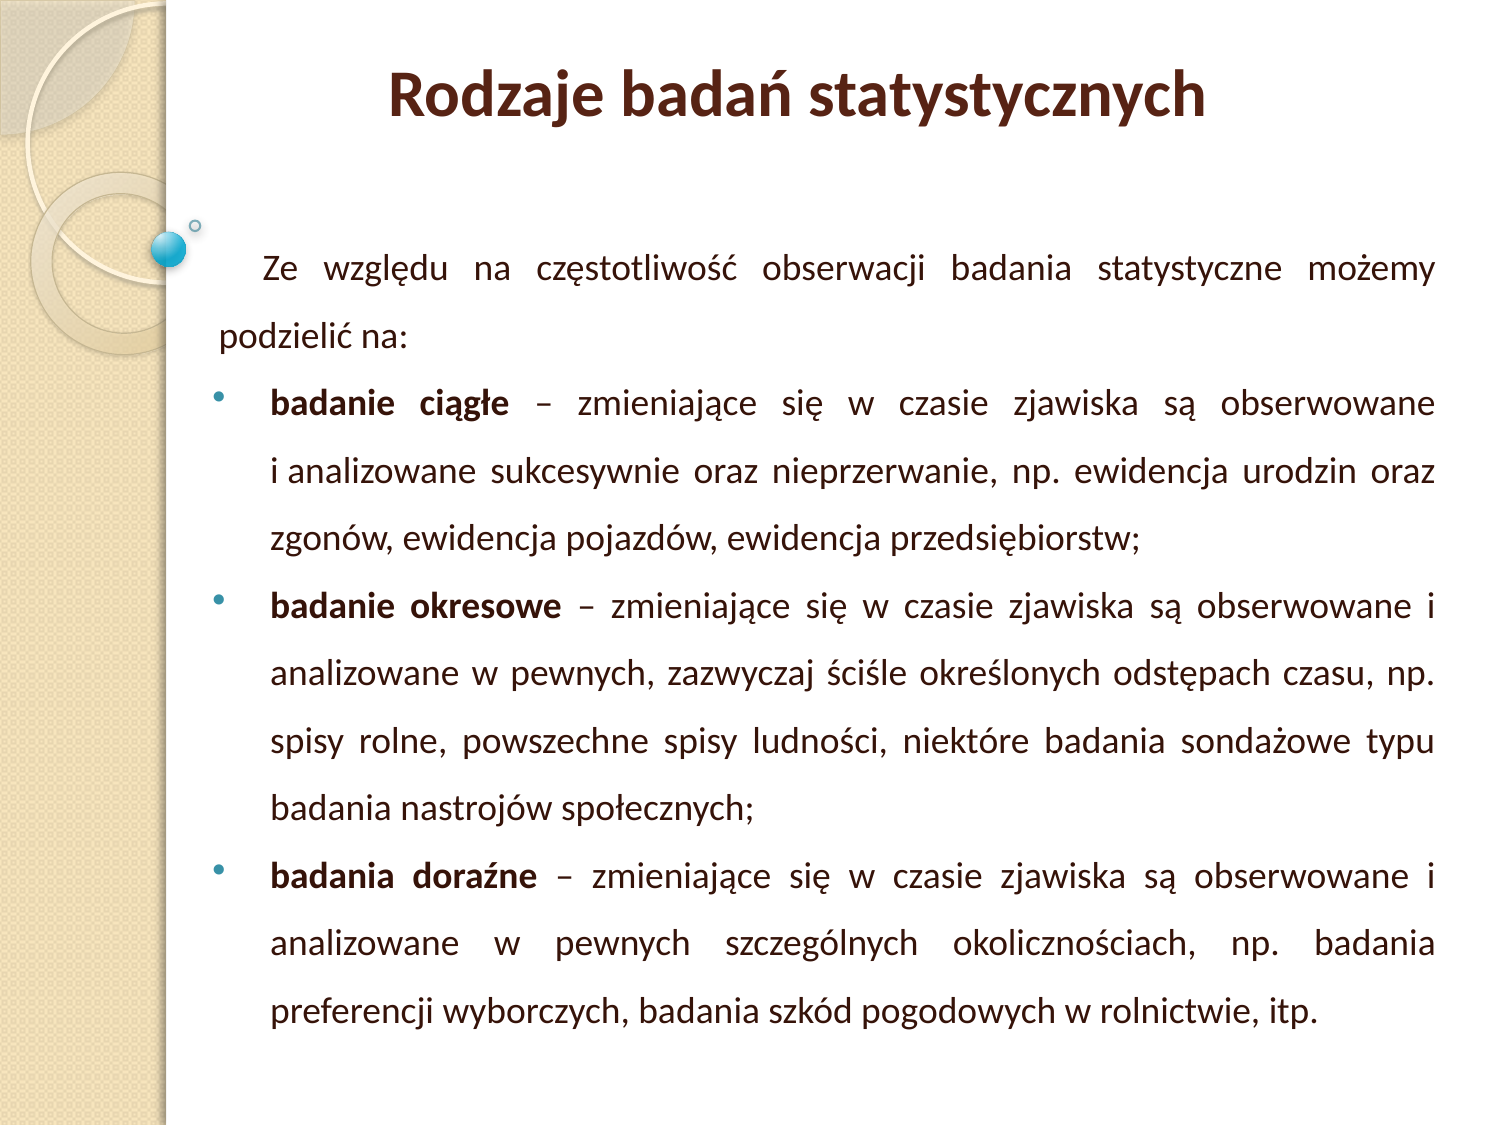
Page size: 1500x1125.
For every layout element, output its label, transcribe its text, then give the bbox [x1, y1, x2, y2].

subtitle Ze względu na częstotliwość obserwacji badania statystyczne możemy podzielić na: badanie ciągłe – zmieniające się w czasie zjawiska są obserwowane i analizowane sukcesywnie oraz nieprzerwanie, np. ewidencja urodzin oraz zgonów, ewidencja pojazdów, ewidencja przedsiębiorstw; badanie okresowe – zmieniające się w czasie zjawiska są obserwowane i analizowane w pewnych, zazwyczaj ściśle określonych odstępach czasu, np. spisy rolne, powszechne spisy ludności, niektóre badania sondażowe typu badania nastrojów społecznych; badania doraźne – zmieniające się w czasie zjawiska są obserwowane i analizowane w pewnych szczególnych okolicznościach, np. badania preferencji wyborczych, badania szkód pogodowych w rolnictwie, itp. [199, 175, 1452, 1079]
text_box Rodzaje badań statystycznych [171, 30, 1425, 138]
